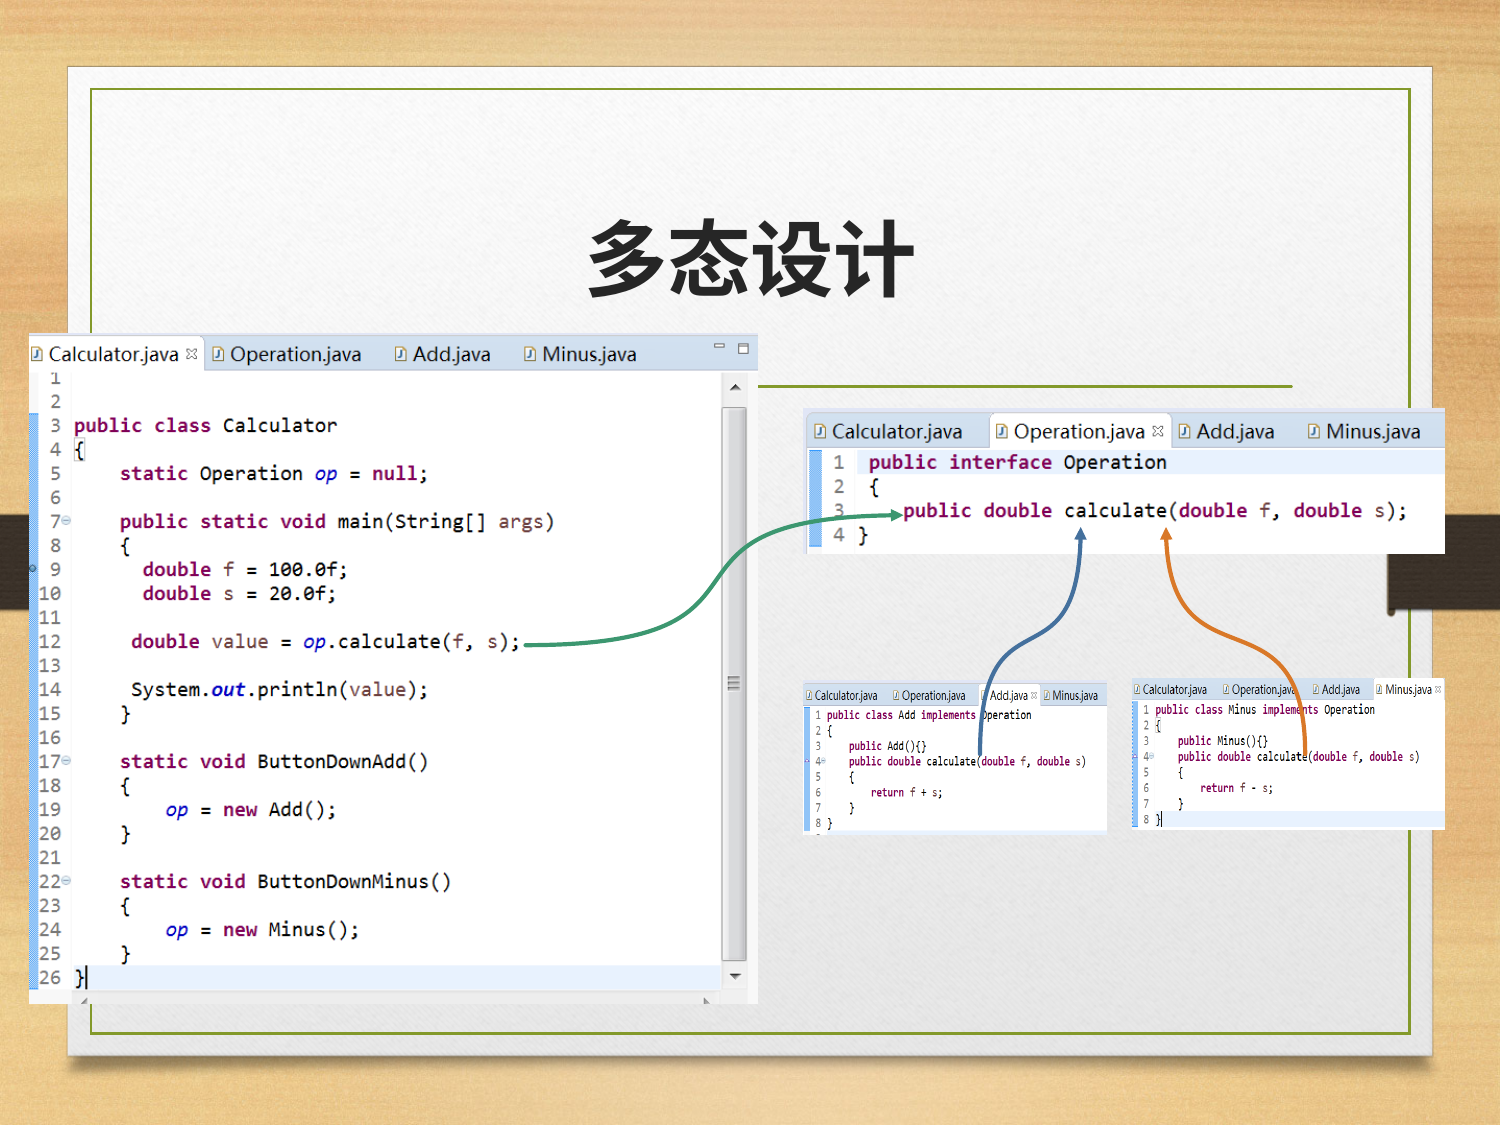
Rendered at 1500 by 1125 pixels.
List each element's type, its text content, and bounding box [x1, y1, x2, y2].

picture [0, 0, 1500, 1125]
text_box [1121, 570, 1350, 711]
title 多态设计 [192, 150, 1309, 364]
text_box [916, 589, 1121, 692]
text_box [525, 514, 904, 646]
